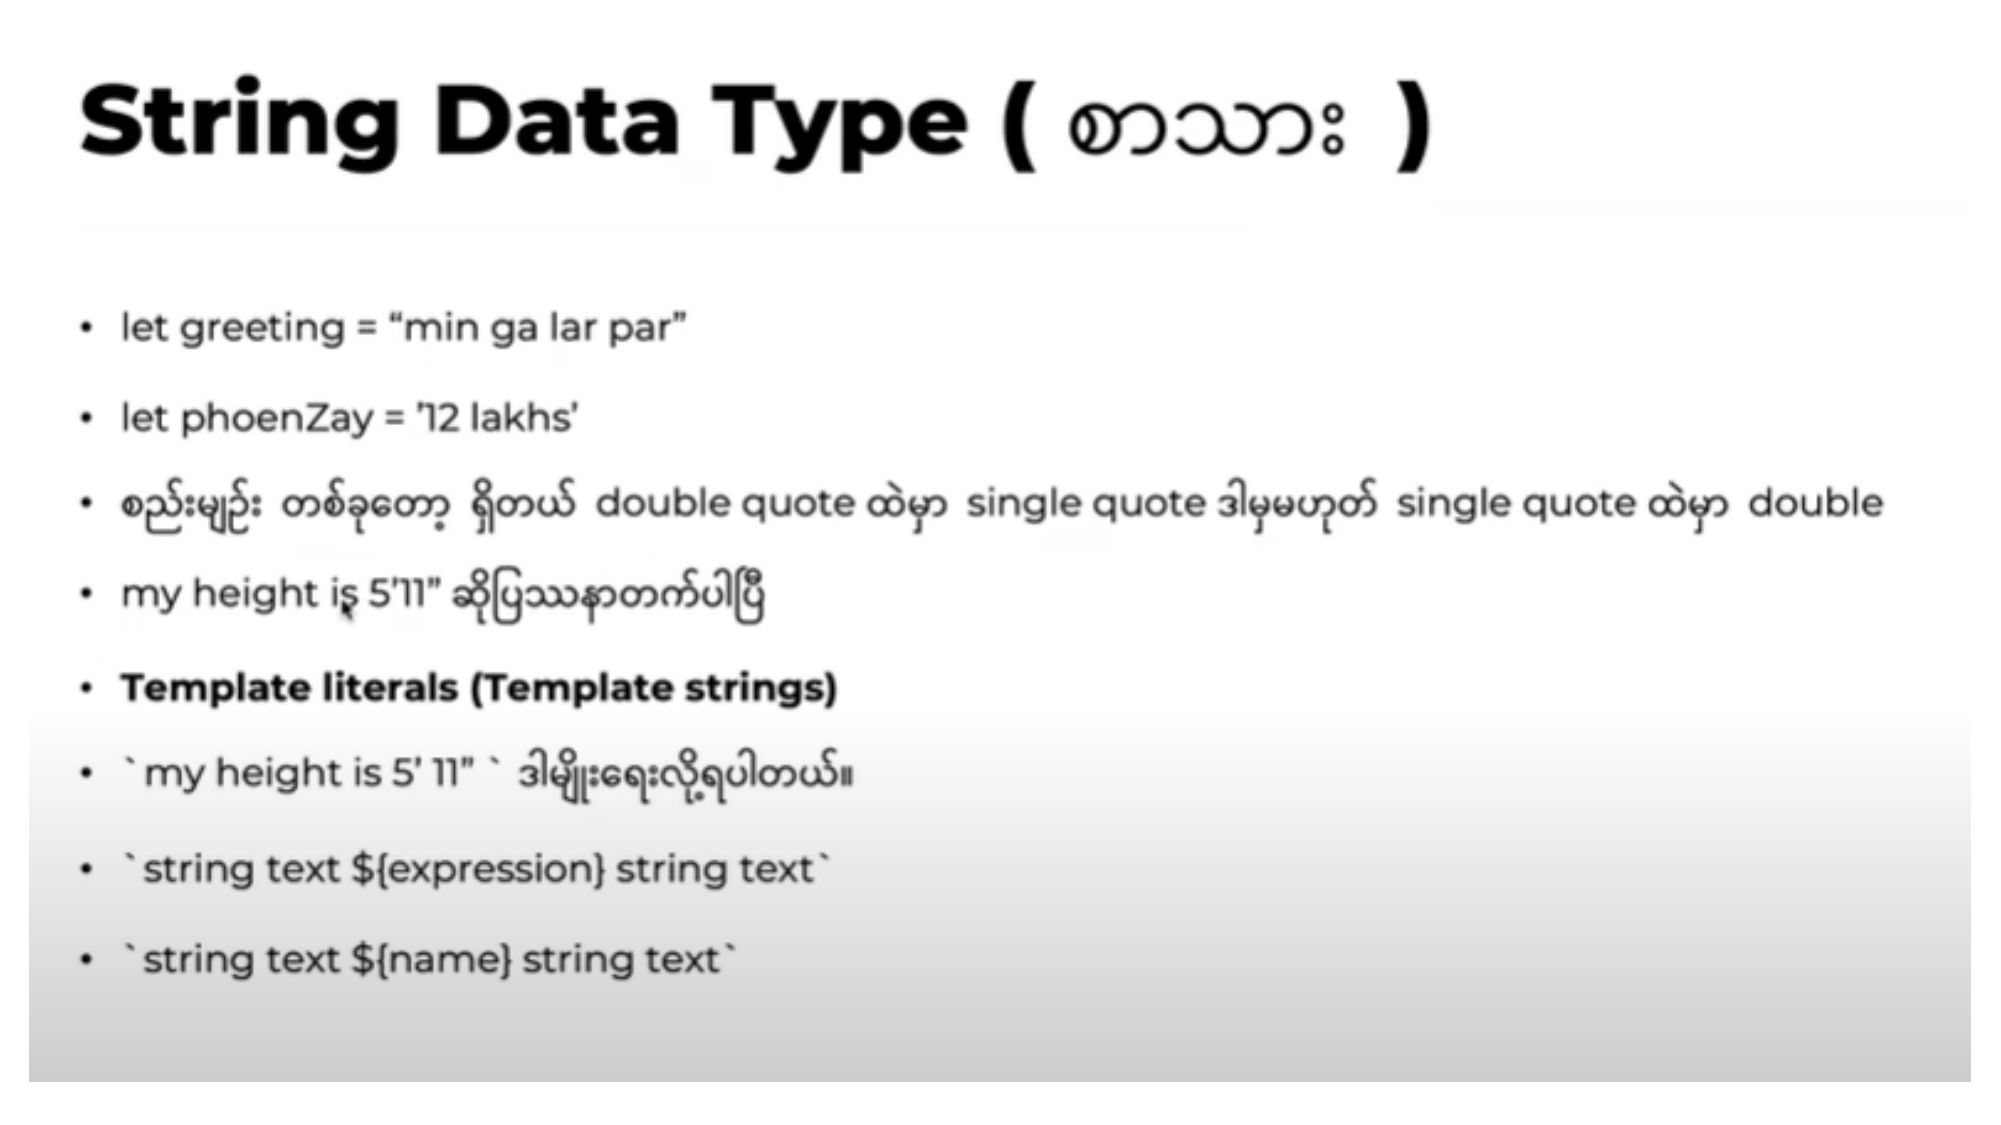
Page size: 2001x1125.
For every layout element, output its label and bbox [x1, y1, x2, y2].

picture [29, 43, 1971, 1082]
